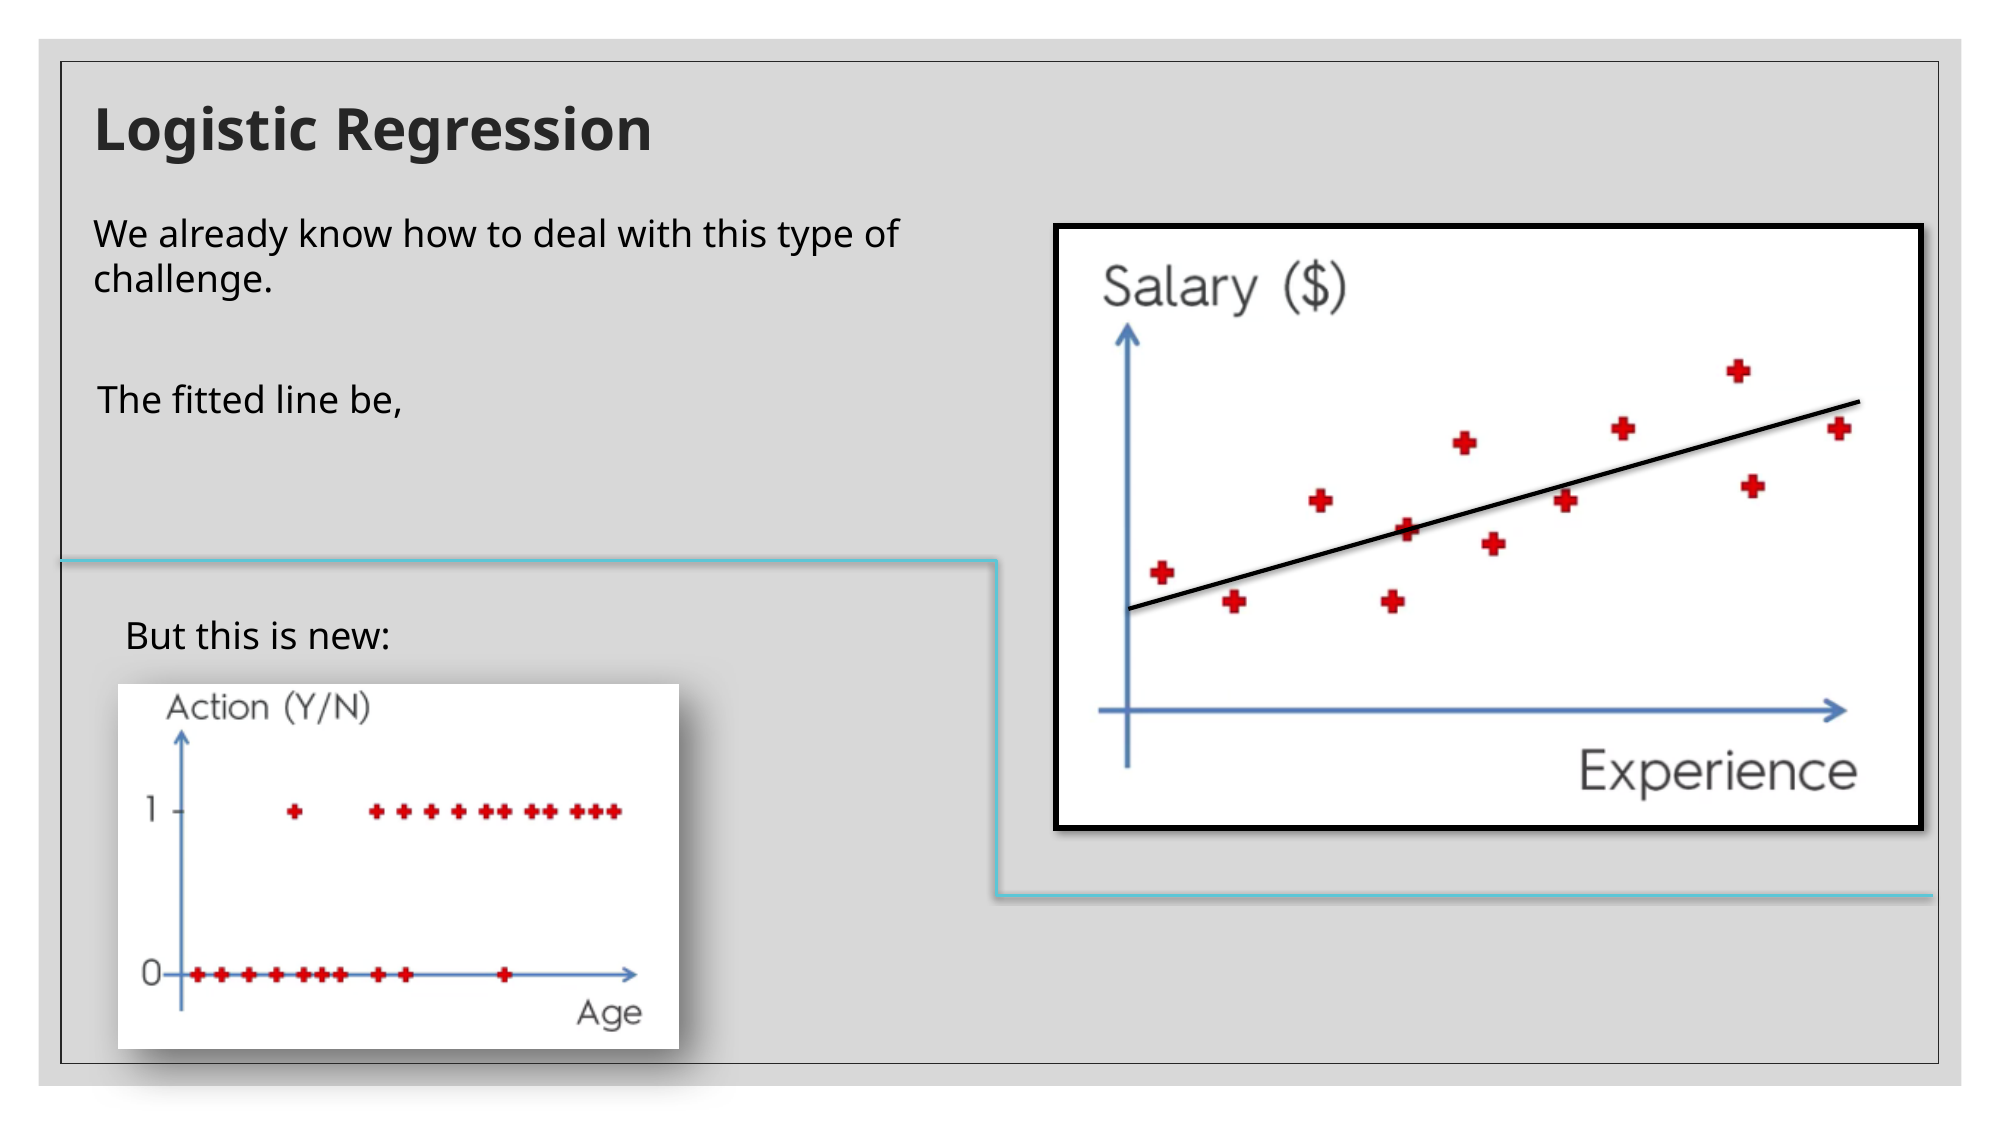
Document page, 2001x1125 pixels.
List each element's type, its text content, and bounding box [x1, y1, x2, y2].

picture [1058, 229, 1918, 560]
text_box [59, 560, 1934, 896]
title Logistic Regression [78, 75, 744, 188]
text_box We already know how to deal with this type of challenge. [78, 202, 941, 353]
picture [118, 896, 679, 1049]
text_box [1128, 401, 1860, 557]
